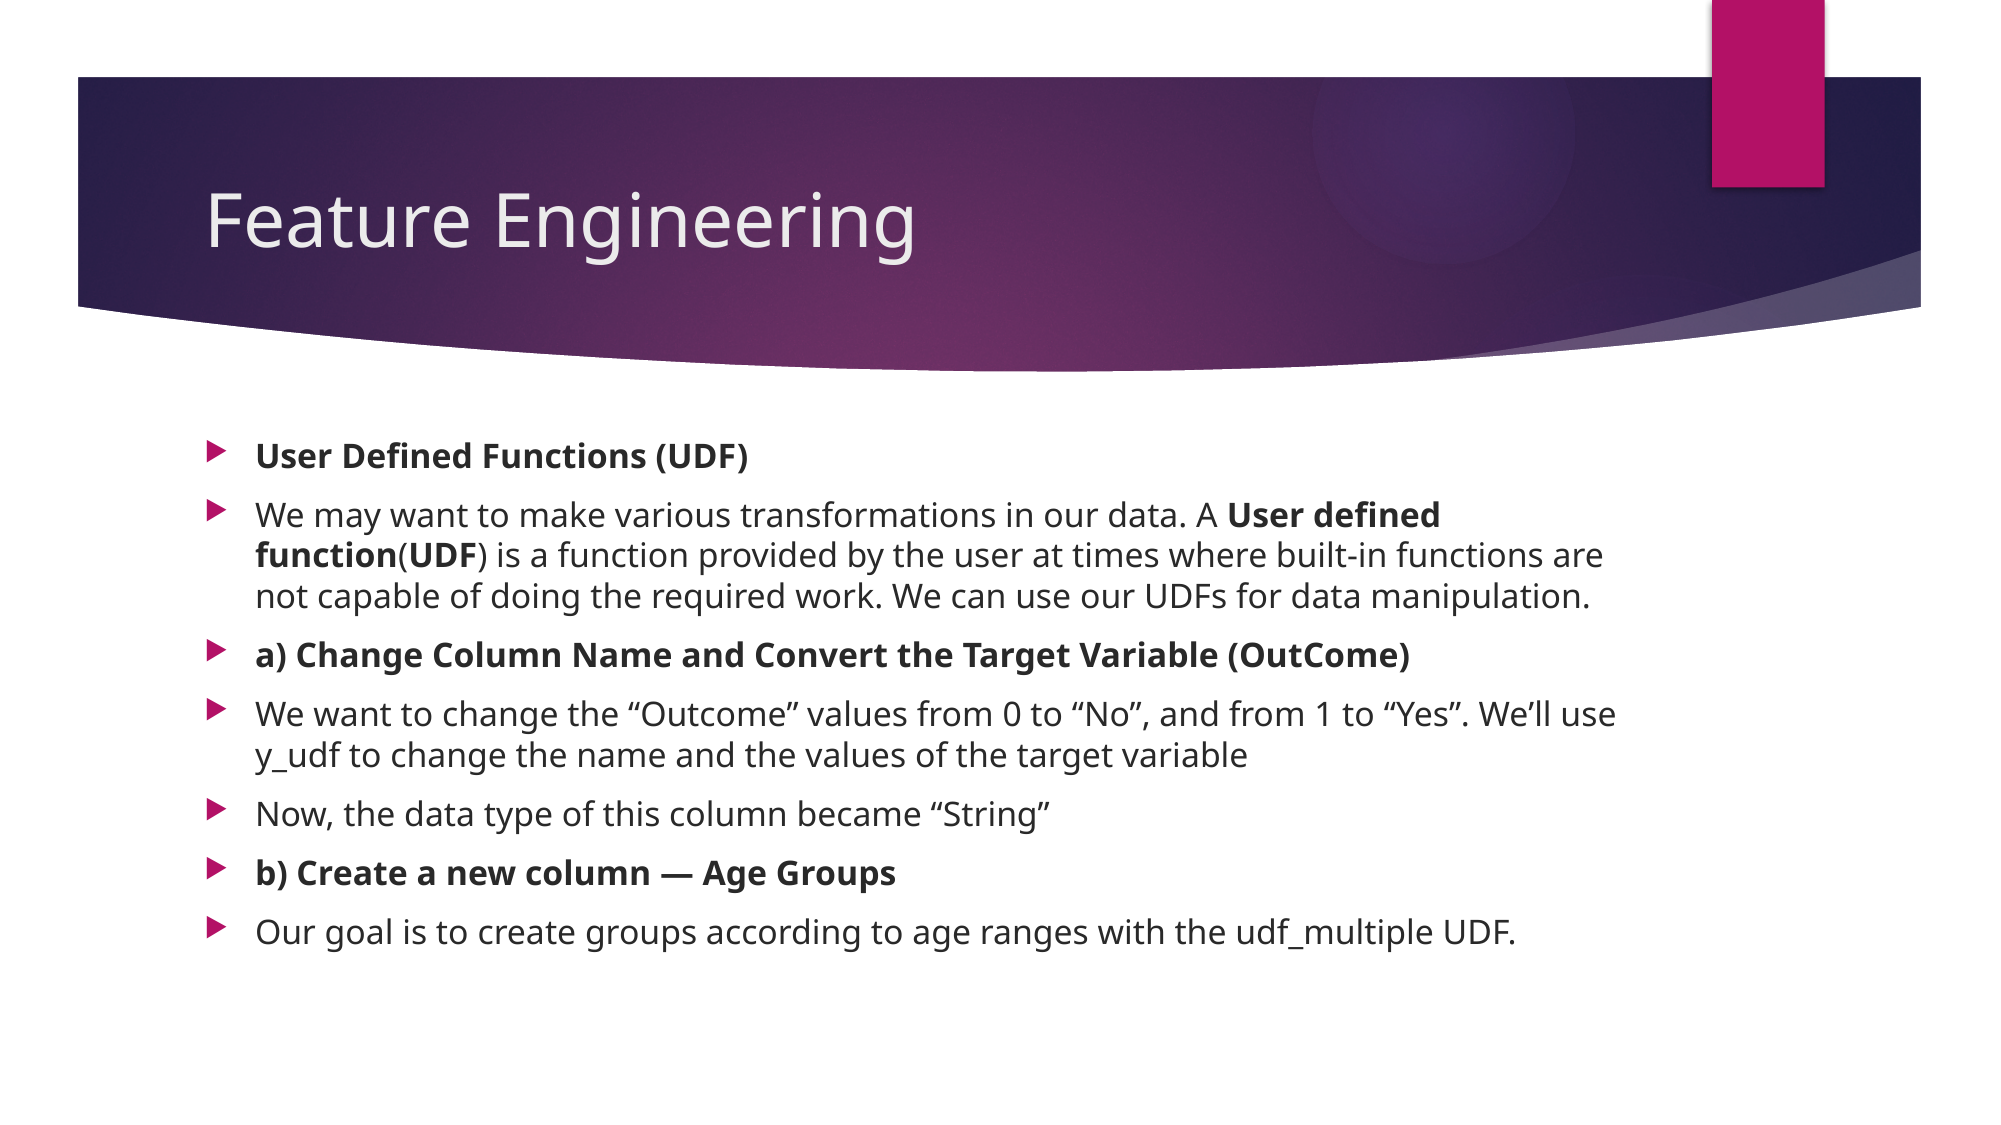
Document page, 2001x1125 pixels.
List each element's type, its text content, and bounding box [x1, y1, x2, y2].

title Feature Engineering [189, 159, 1627, 276]
list User Defined Functions (UDF) We may want to make various transformations in our data. A User defined function(UDF) is a function provided by the user at times where built-in functions are not capable of doing the required work. We can use our UDFs for data manipulation. a) Change Column Name and Convert the Target Variable (OutCome) We want to change the “Outcome” values from 0 to “No”, and from 1 to “Yes”. We’ll use y_udf to change the name and the values of the target variable Now, the data type of this column became “String” b) Create a new column — Age Groups Our goal is to create groups according to age ranges with the udf_multiple UDF. [189, 427, 1638, 988]
